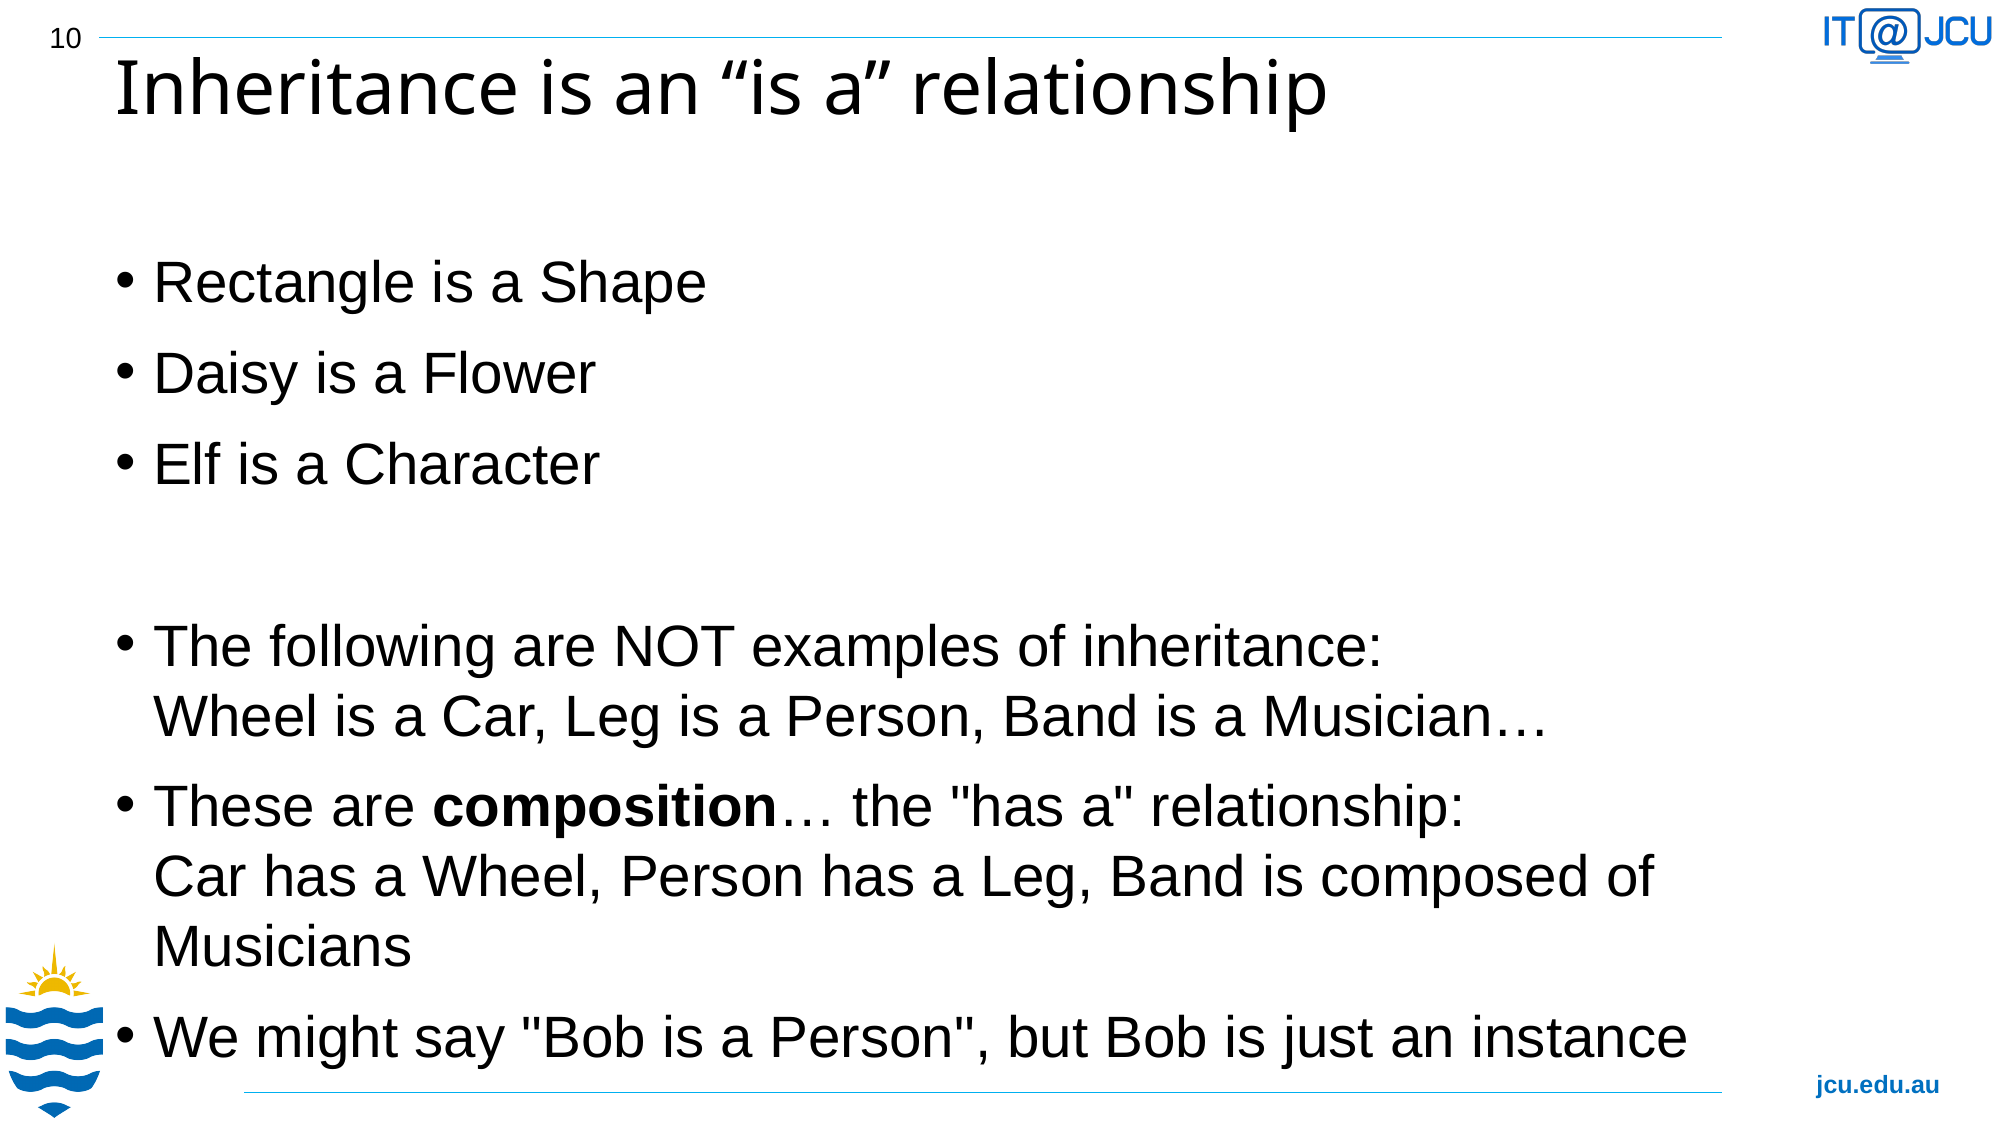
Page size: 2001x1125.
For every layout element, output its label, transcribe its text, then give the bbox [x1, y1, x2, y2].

picture [0, 942, 110, 1125]
slide_number 10 [34, 12, 111, 69]
title Inheritance is an “is a” relationship [100, 42, 1895, 224]
picture [1822, 6, 1995, 67]
list Rectangle is a Shape Daisy is a Flower Elf is a Character The following are NOT examples of inheritance: Wheel is a Car, Leg is a Person, Band is a Musician… These are composition… the "has a" relationship: Car has a Wheel, Person has a Leg, Band is composed of Musicians We might say "Bob is a Person", but Bob is just an instance [100, 237, 1895, 1094]
